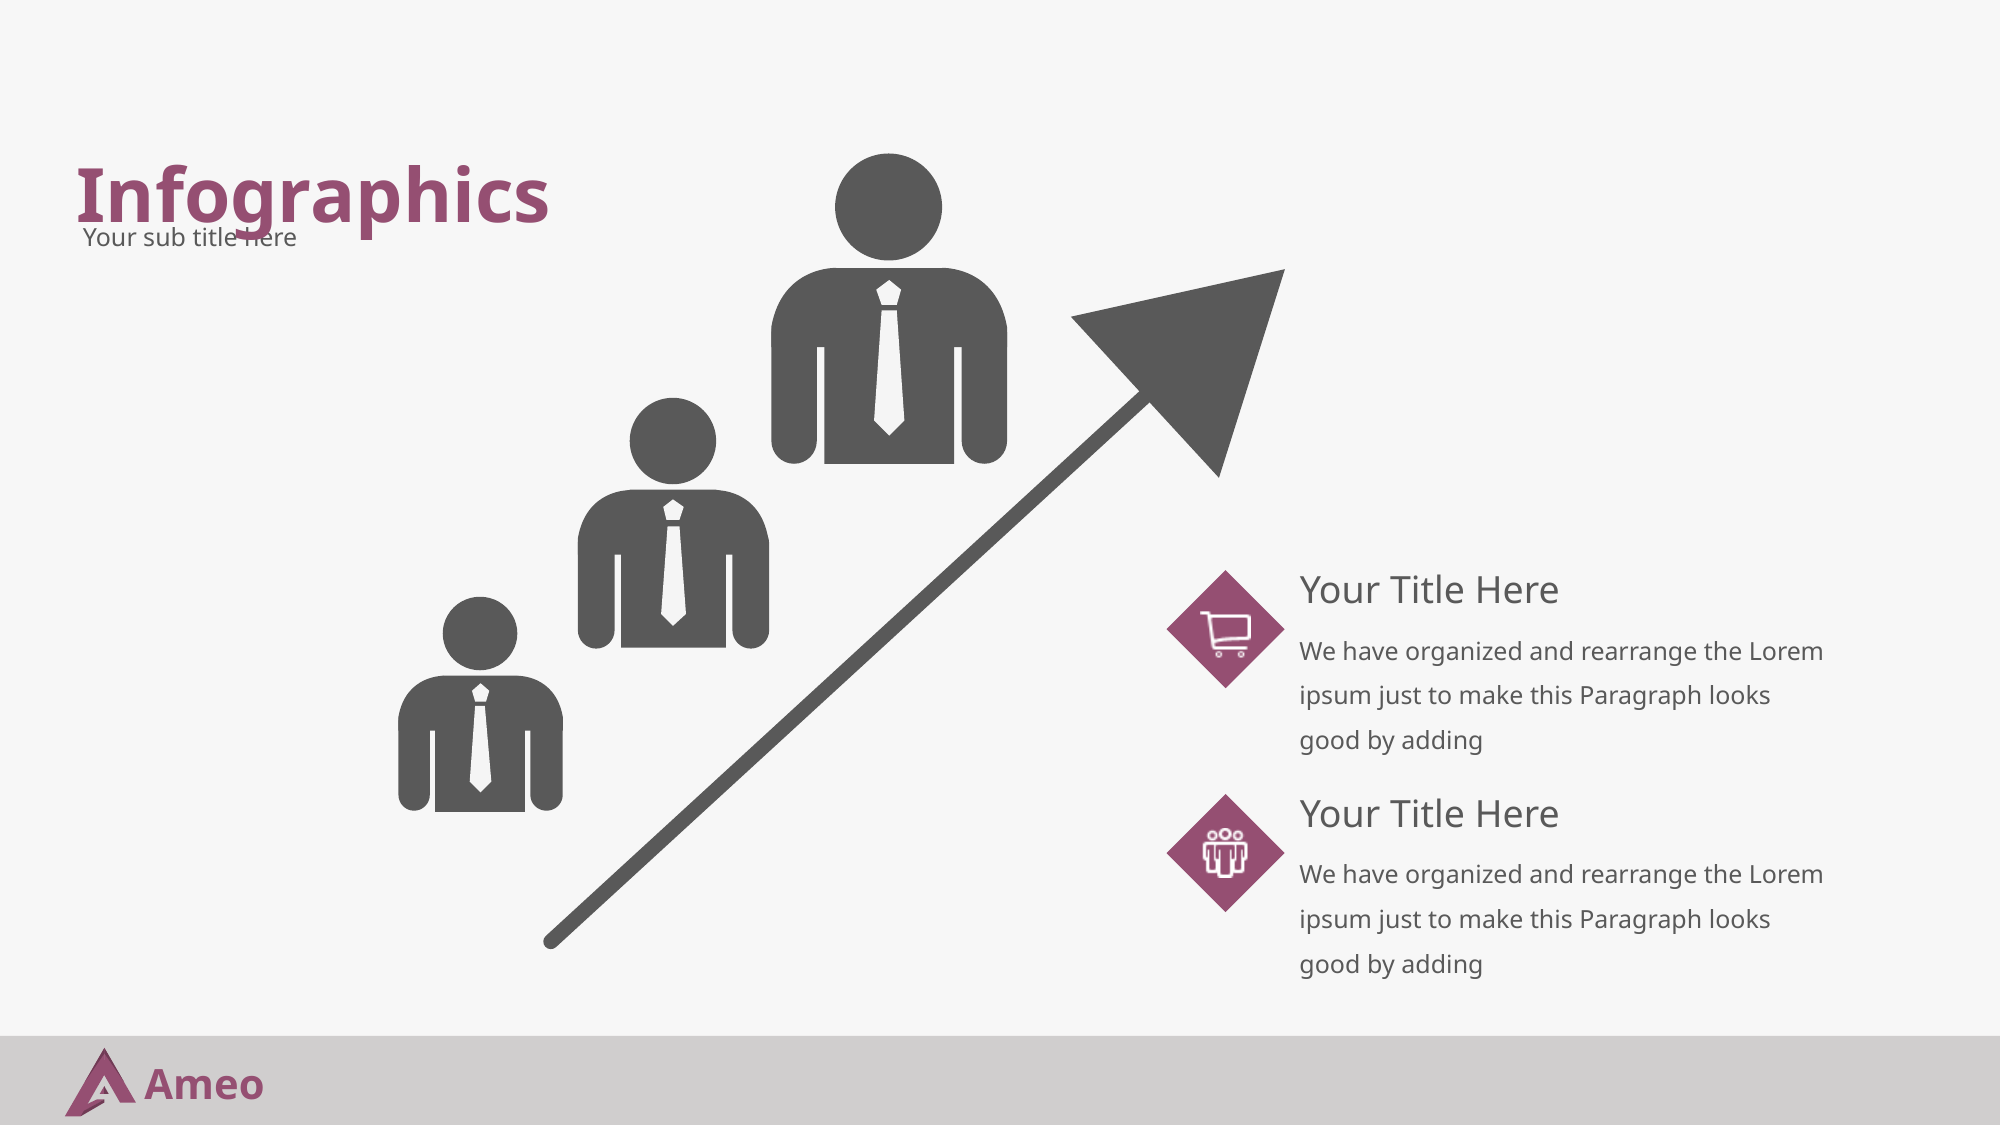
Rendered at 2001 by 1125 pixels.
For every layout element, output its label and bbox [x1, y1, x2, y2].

text_box [398, 153, 1285, 942]
text_box [1166, 771, 1871, 953]
text_box [1285, 547, 1871, 729]
text_box [61, 95, 1063, 254]
